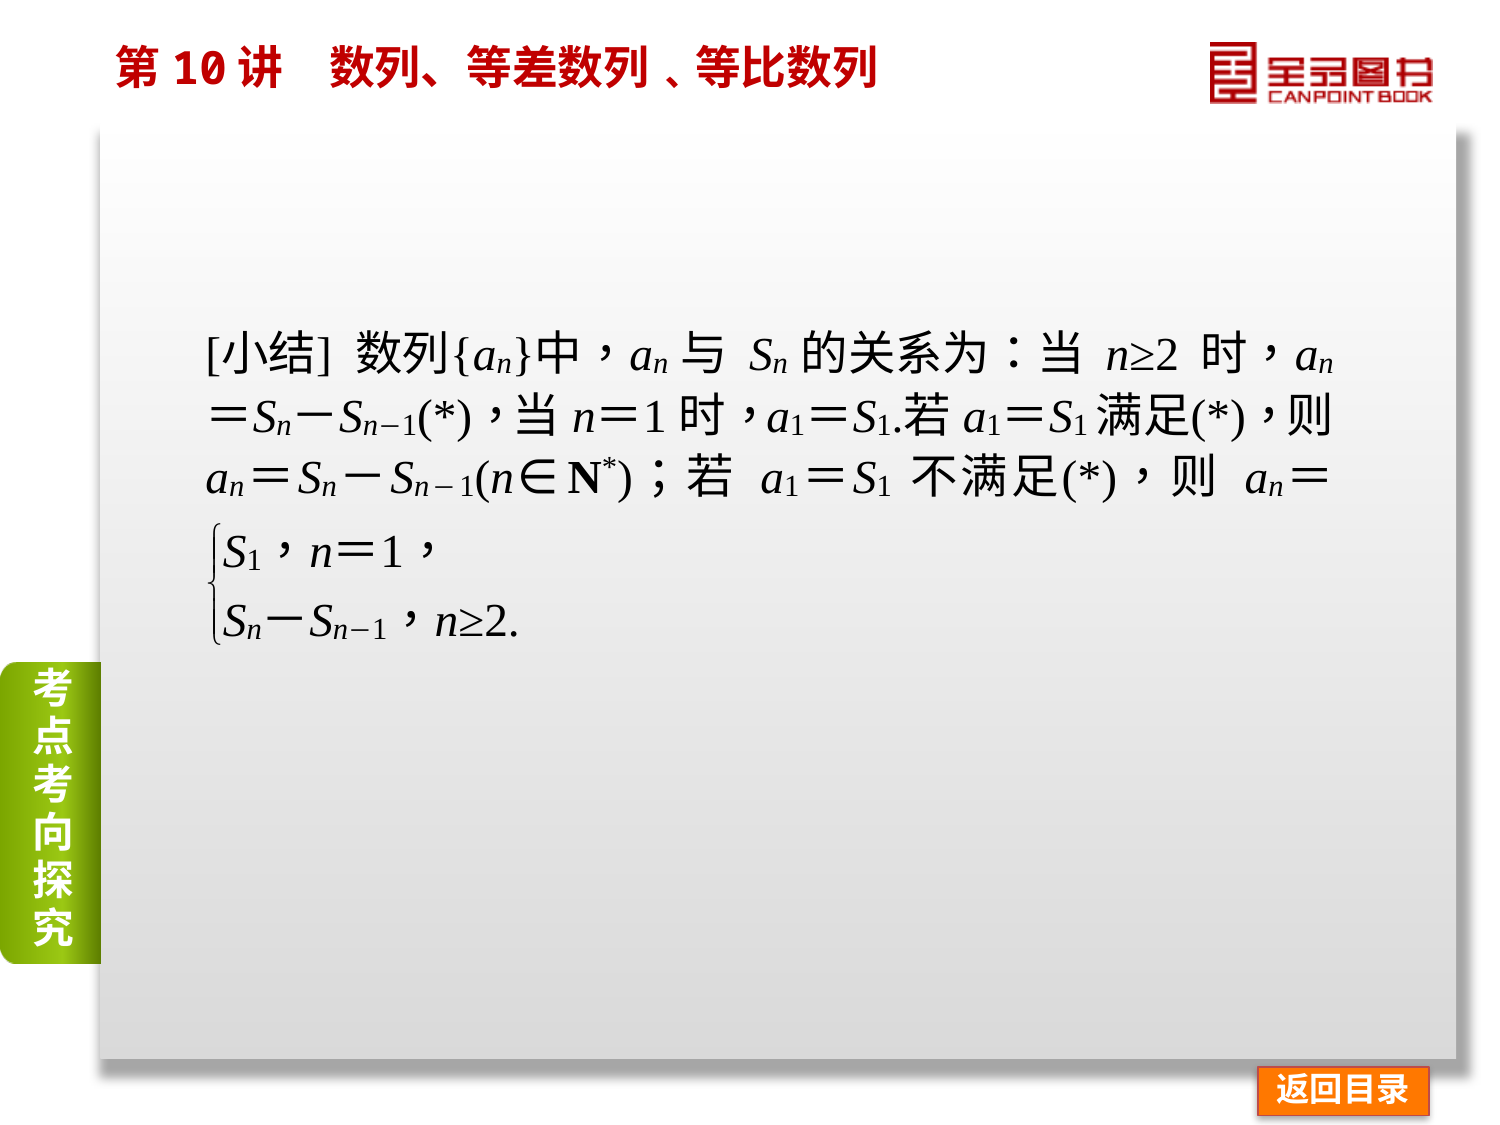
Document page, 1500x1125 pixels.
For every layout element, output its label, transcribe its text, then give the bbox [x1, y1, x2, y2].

picture [0, 661, 101, 965]
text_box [205, 322, 1335, 847]
text_box 返回目录 [1257, 1066, 1430, 1116]
picture [1210, 42, 1433, 104]
text_box 第10讲 数列、等差数列﹑等比数列 [100, 27, 1199, 106]
